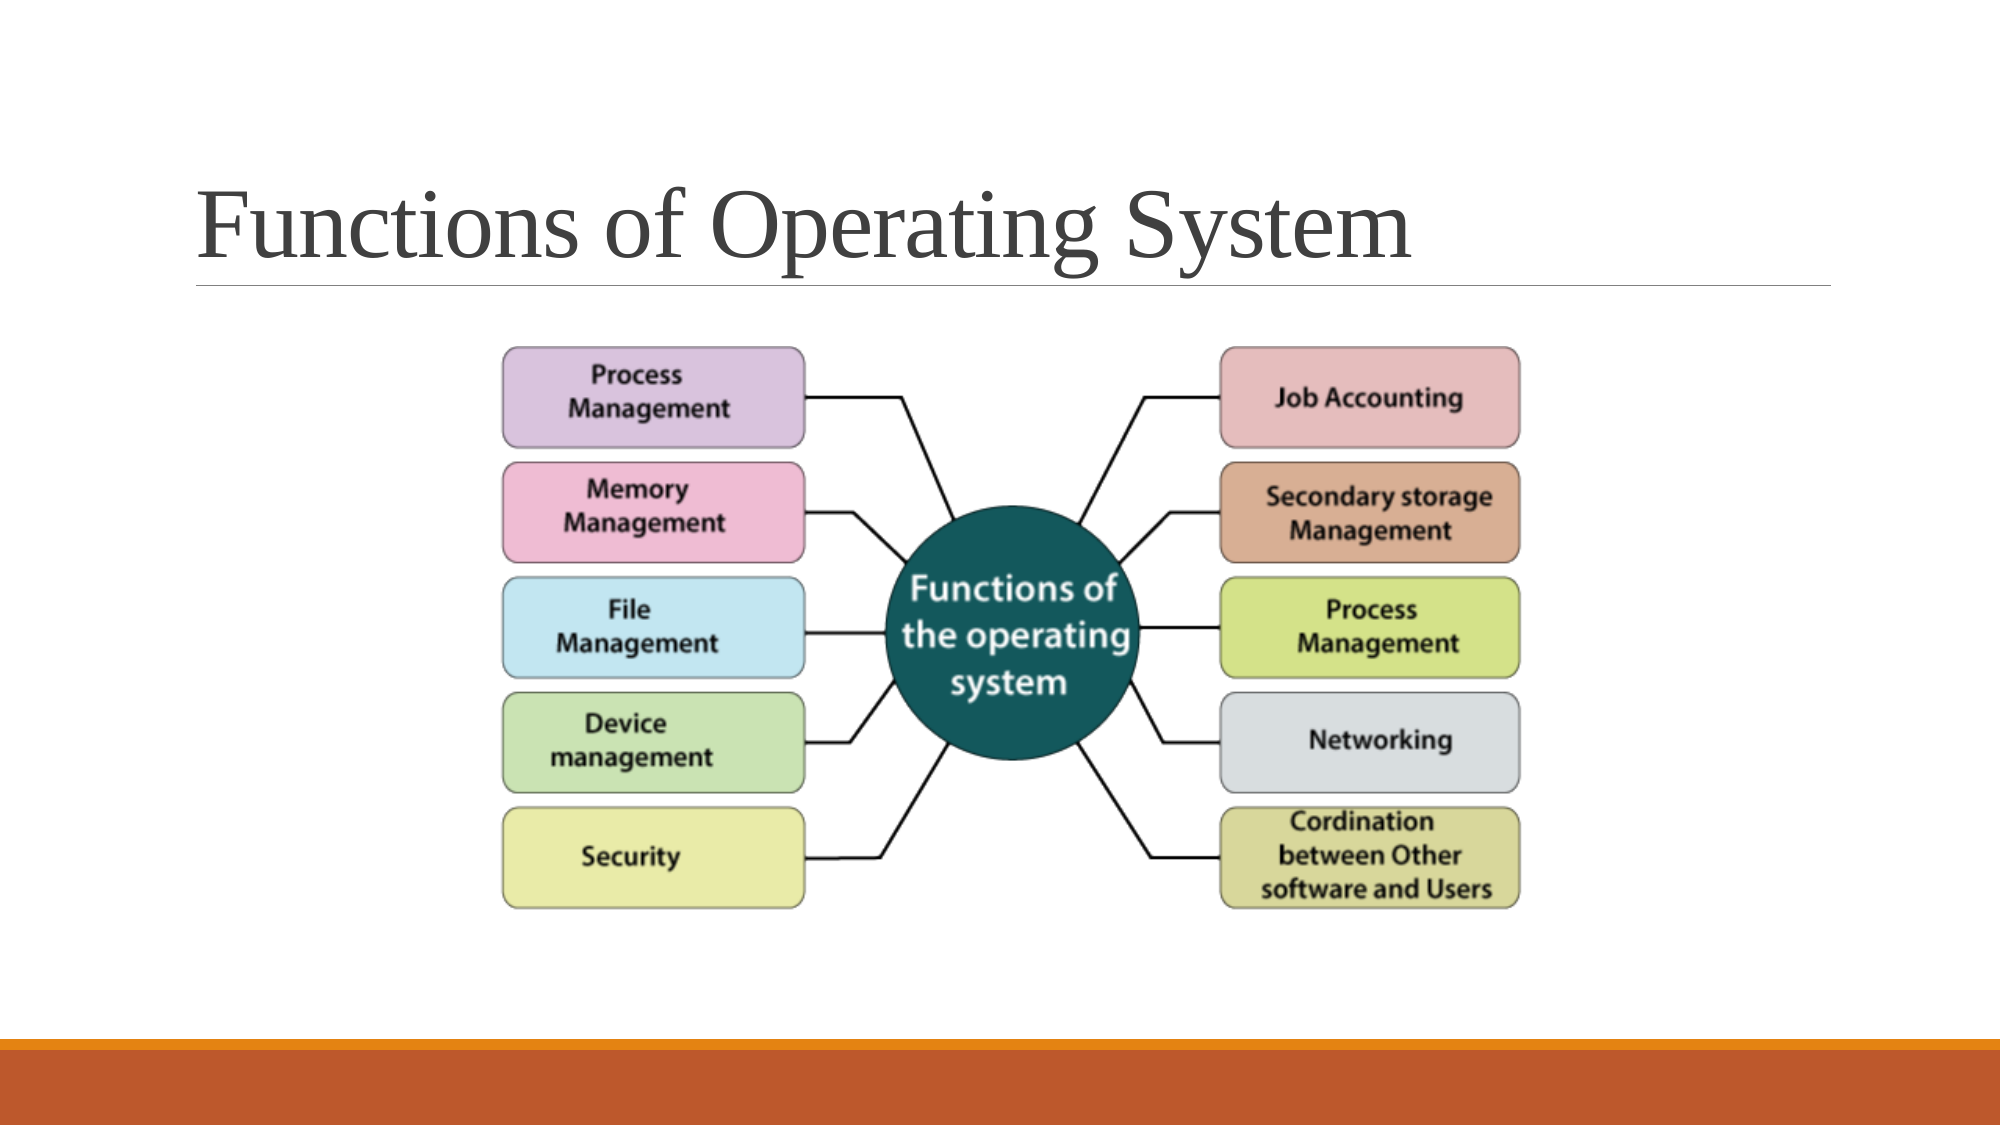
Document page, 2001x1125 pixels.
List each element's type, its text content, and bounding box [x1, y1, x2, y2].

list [484, 346, 1526, 920]
title Functions of Operating System [180, 47, 1830, 285]
